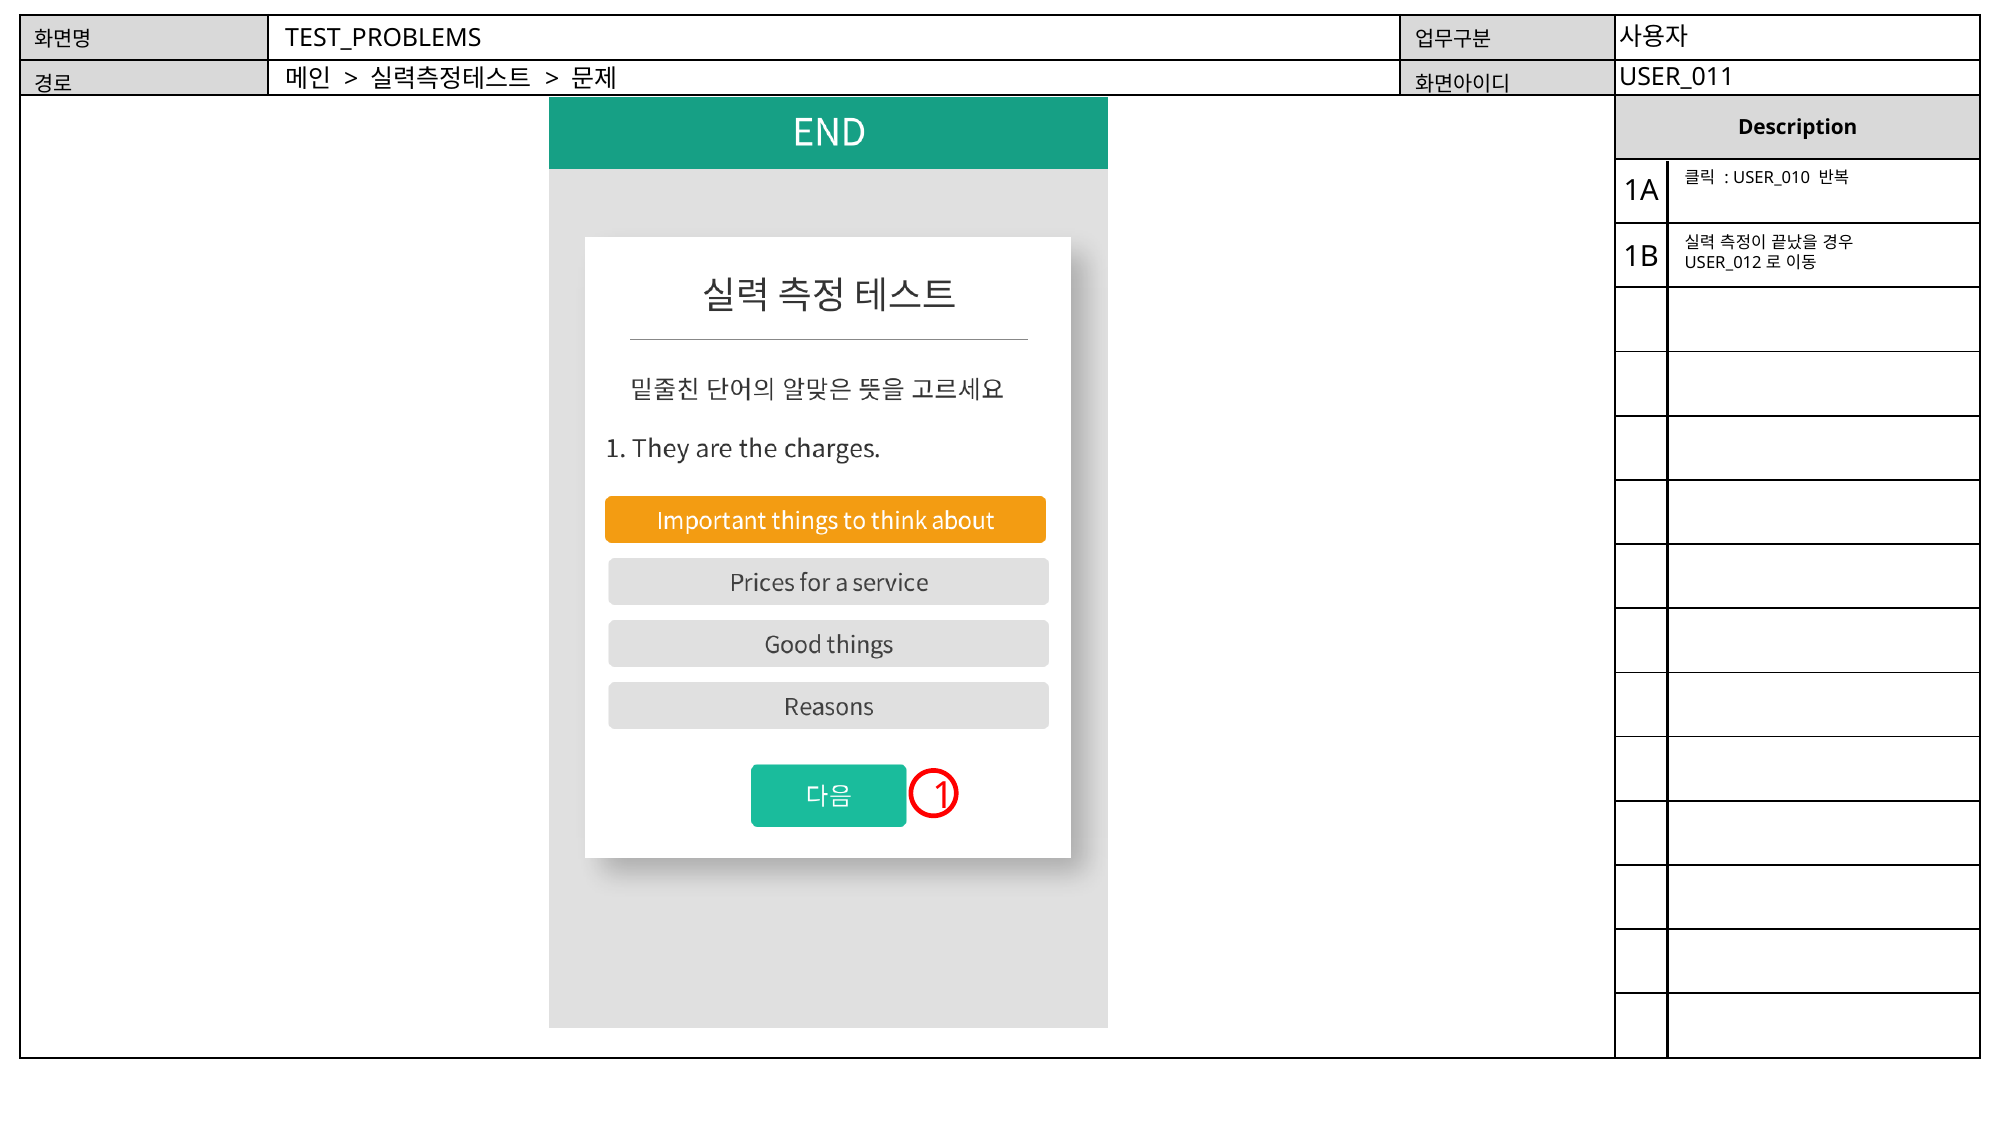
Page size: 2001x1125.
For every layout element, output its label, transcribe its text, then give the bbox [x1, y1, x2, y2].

text_box 실력 측정이 끝났을 경우 USER_012로 이동 [1669, 224, 1977, 280]
picture [549, 97, 1108, 1028]
text_box 1A [1608, 164, 1674, 214]
text_box USER_011 [1604, 58, 1949, 98]
text_box 사용자 [1604, 12, 1949, 58]
text_box 클릭 : USER_010 반복 [1669, 159, 1977, 195]
text_box TEST_PROBLEMS [270, 14, 1385, 55]
text_box 메인 > 실력측정테스트 > 문제 [270, 55, 1385, 100]
text_box 1B [1608, 229, 1674, 280]
